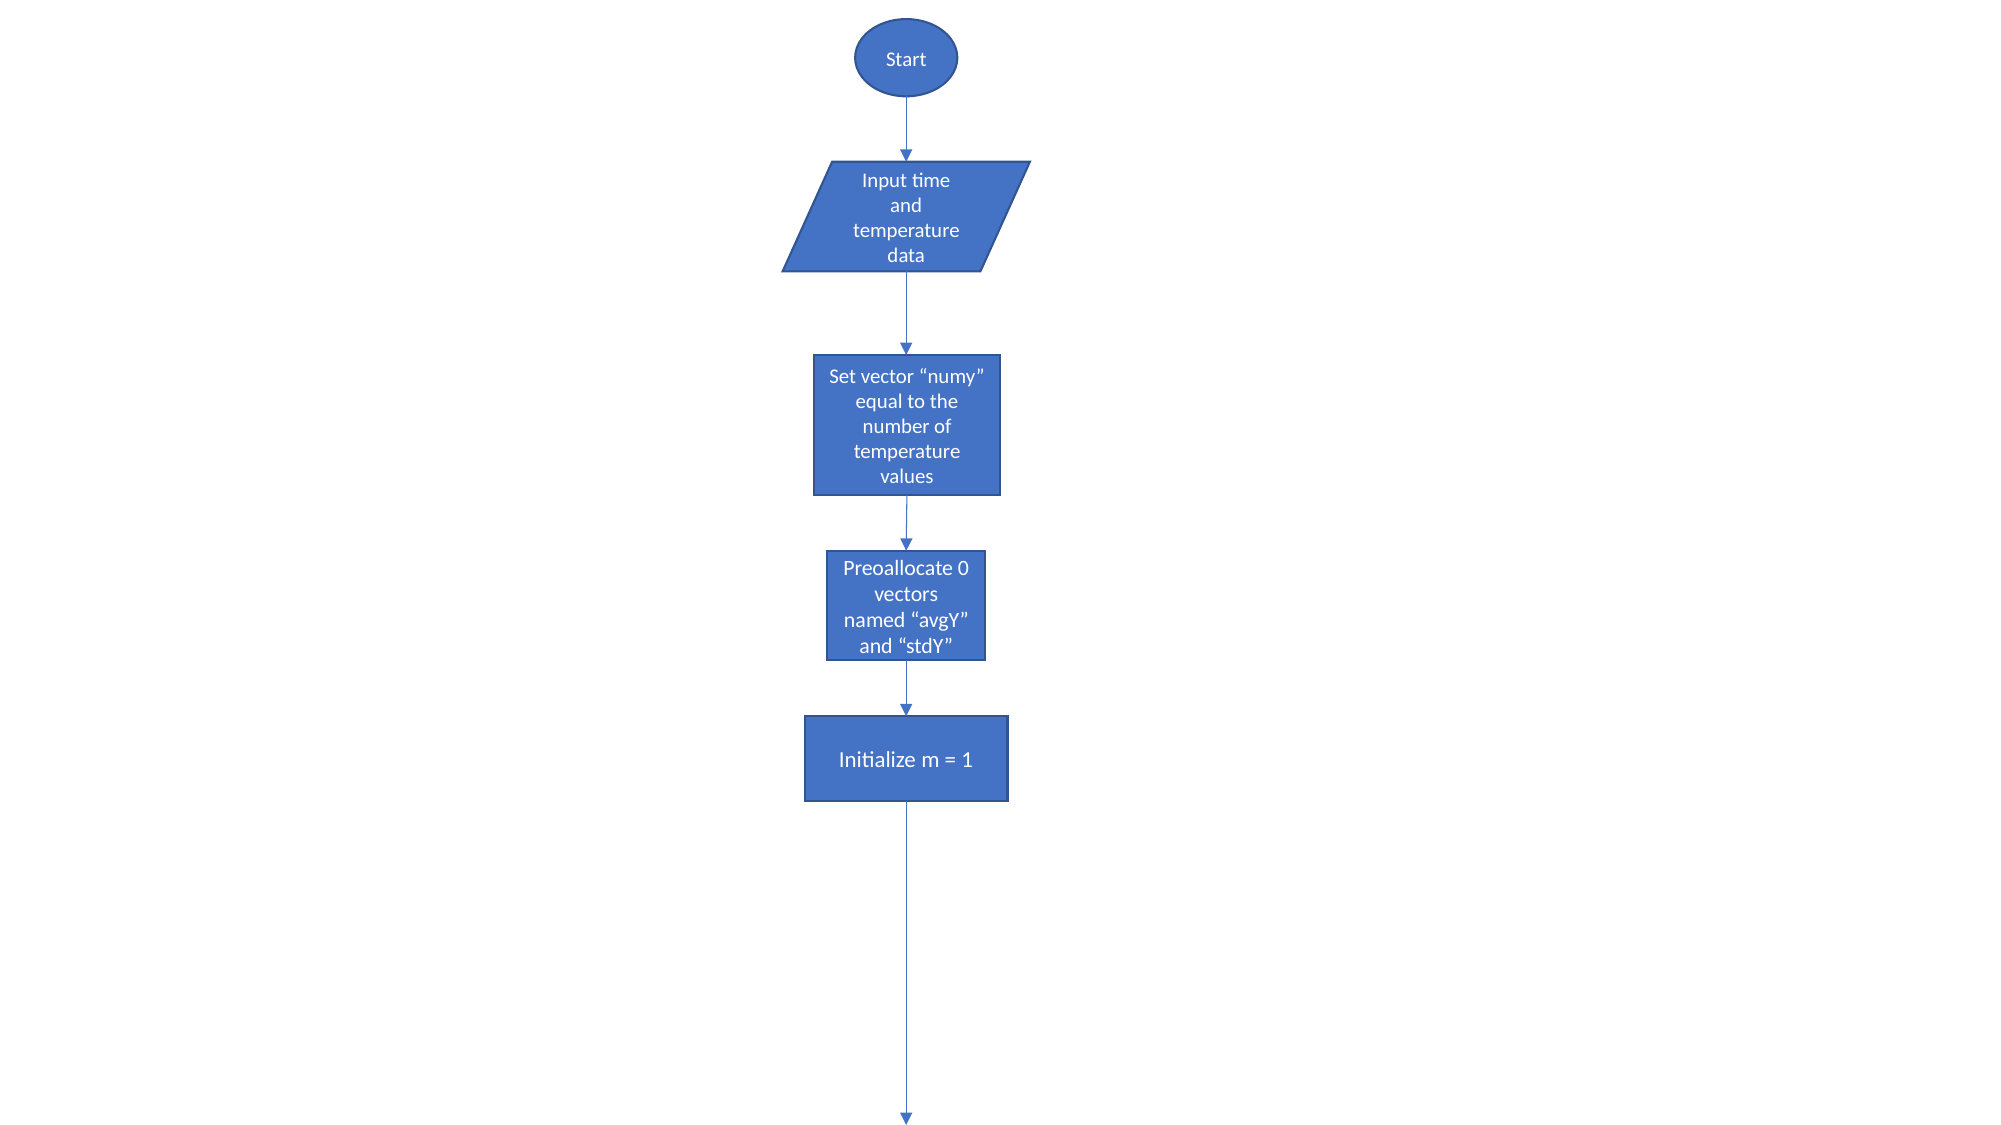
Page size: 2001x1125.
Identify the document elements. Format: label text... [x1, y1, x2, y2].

text_box Preoallocate 0 vectors named “avgY” and “stdY” [826, 550, 986, 661]
text_box Input time and temperature data [781, 160, 1032, 273]
text_box Initialize m = 1 [804, 715, 1009, 802]
text_box Start [854, 18, 959, 98]
text_box Set vector “numy” equal to the number of temperature values [813, 354, 1001, 496]
